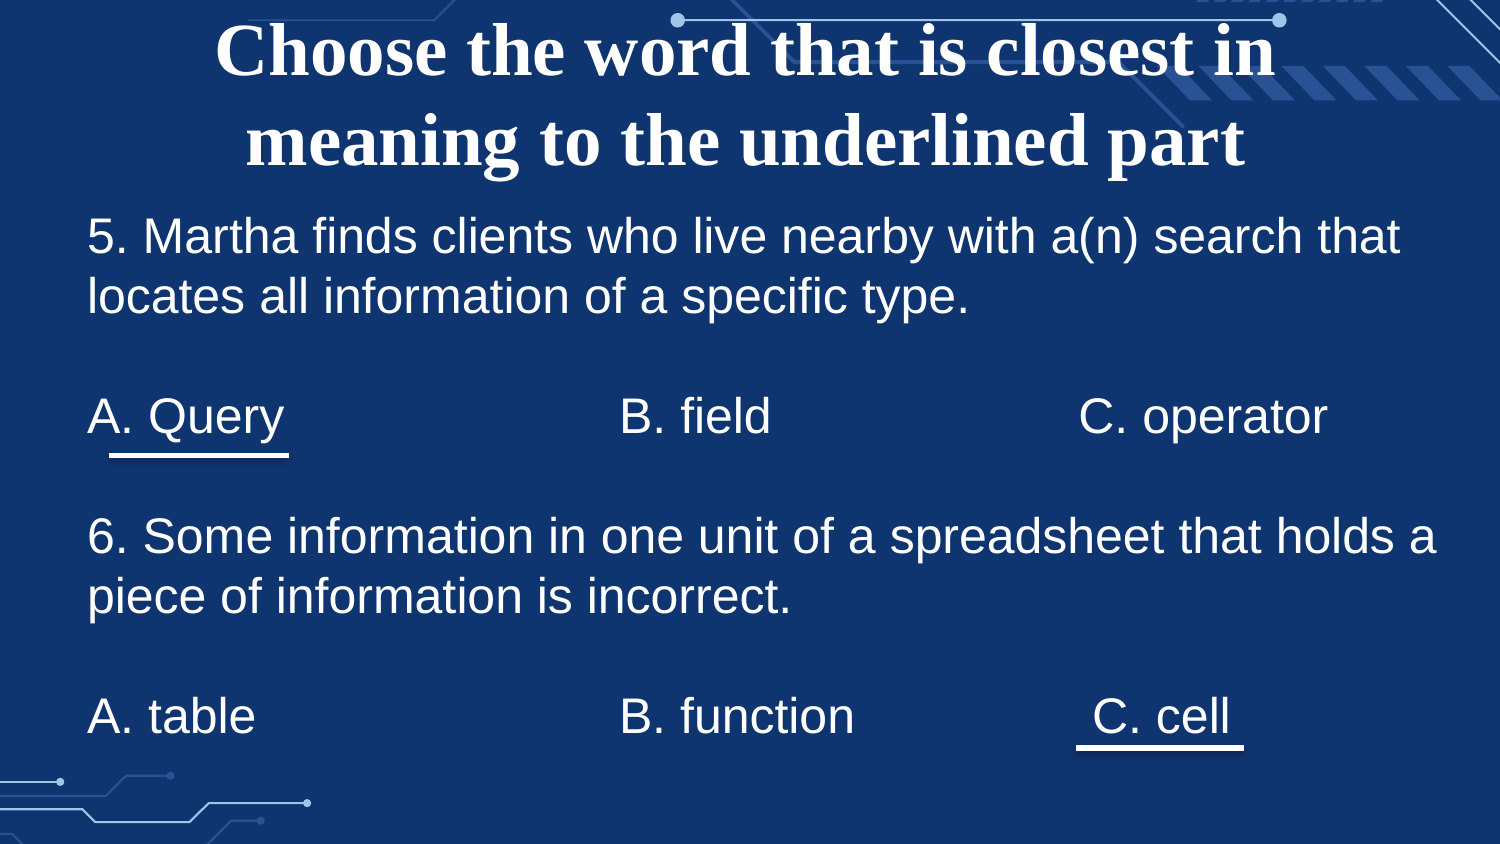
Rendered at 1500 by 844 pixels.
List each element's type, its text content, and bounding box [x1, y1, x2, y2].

text_box 5. Martha finds clients who live nearby with a(n) search that locates all information of a specific type. A. Query B. field C. operator 6. Some information in one unit of a spreadsheet that holds a piece of information is incorrect. A. table B. function C. cell [72, 196, 1500, 751]
title Choose the word that is closest in meaning to the underlined part [109, 0, 1382, 156]
